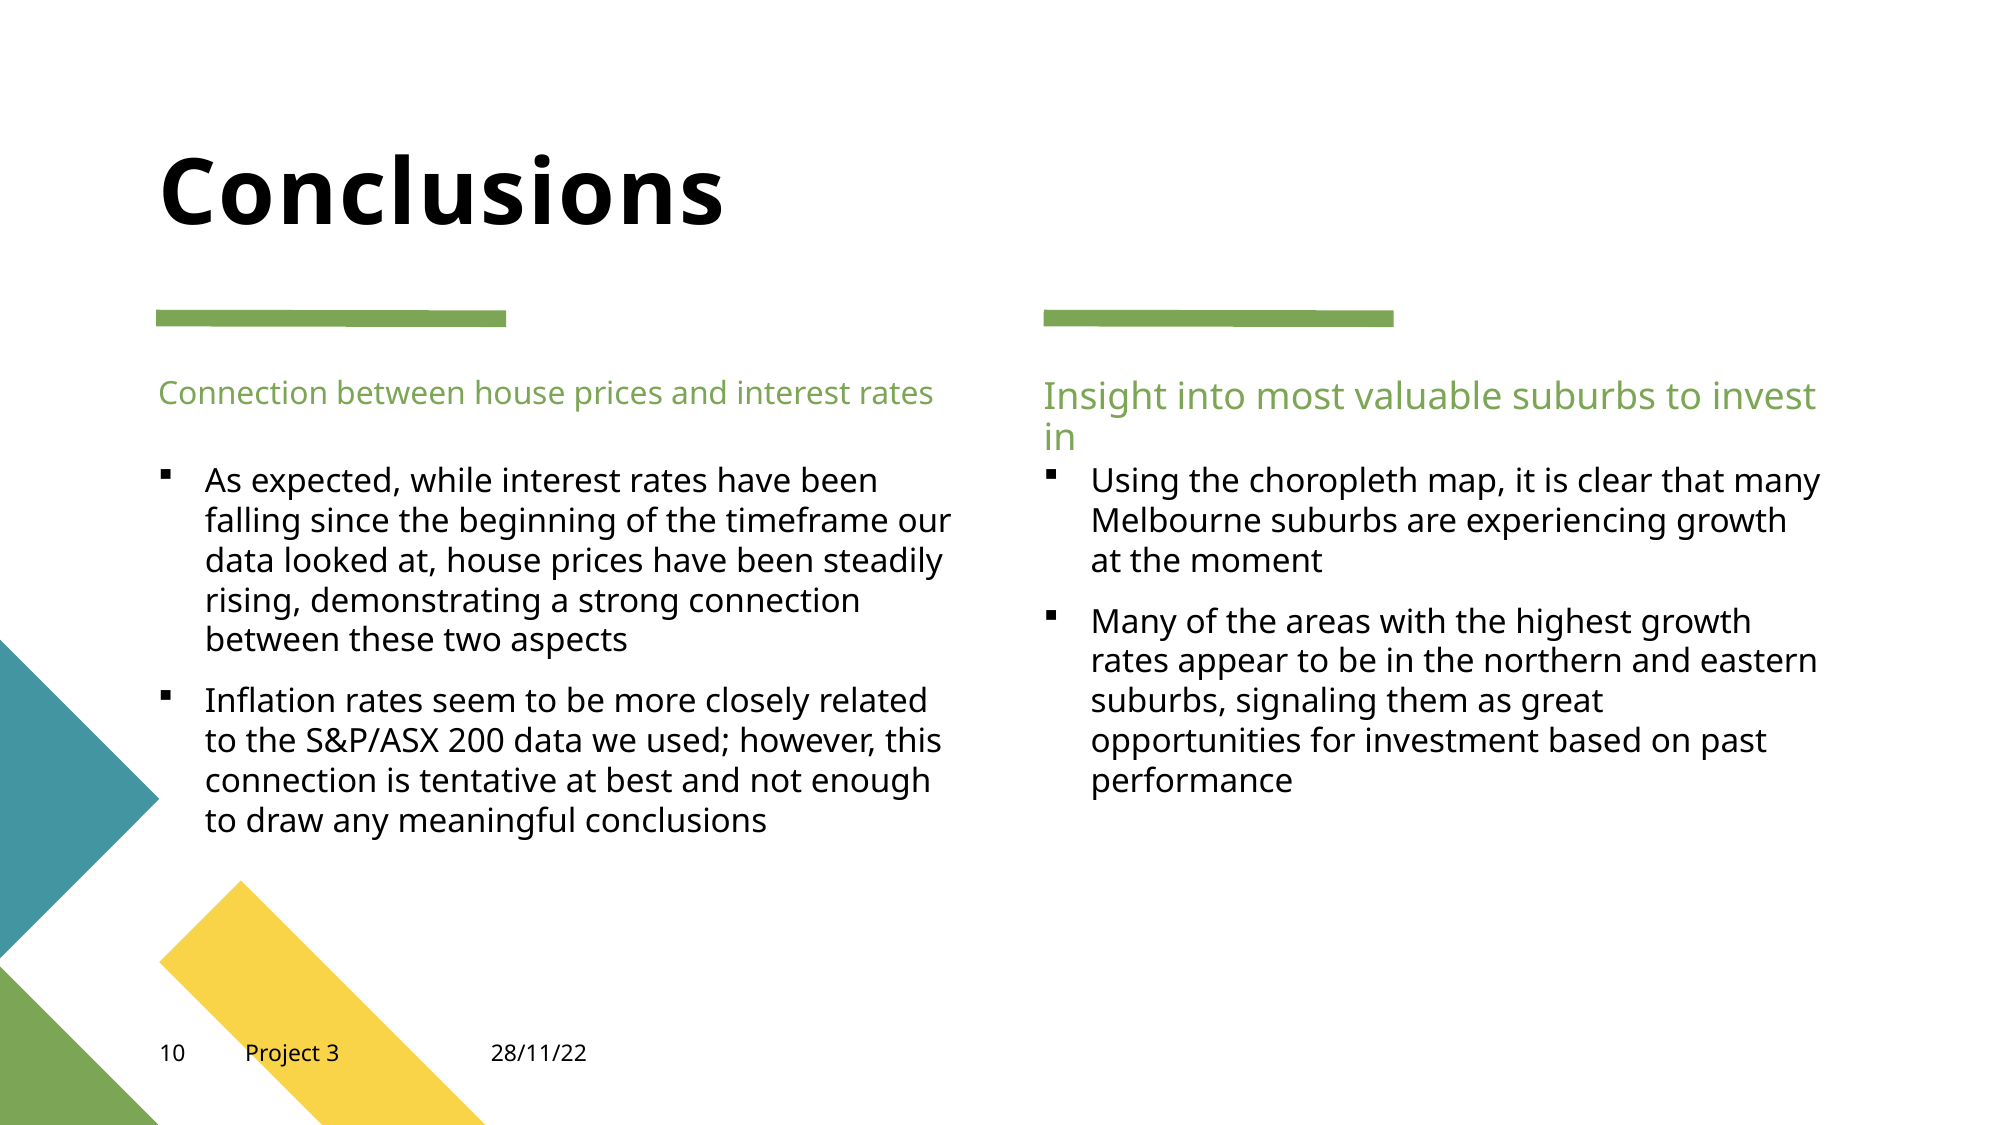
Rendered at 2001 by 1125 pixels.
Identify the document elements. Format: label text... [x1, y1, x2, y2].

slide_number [491, 1038, 707, 1080]
slide_number 10 [159, 1038, 246, 1080]
footer Project 3 [246, 1038, 491, 1080]
title Conclusions [158, 144, 969, 245]
list Connection between house prices and interest rates [158, 377, 979, 444]
list Insight into most valuable suburbs to invest in [1043, 377, 1826, 444]
list As expected, while interest rates have been falling since the beginning of the timeframe our data looked at, house prices have been steadily rising, demonstrating a strong connection between these two aspects Inflation rates seem to be more closely related to the S&P/ASX 200 data we used; however, this connection is tentative at best and not enough to draw any meaningful conclusions [158, 459, 969, 996]
list Using the choropleth map, it is clear that many Melbourne suburbs are experiencing growth at the moment Many of the areas with the highest growth rates appear to be in the northern and eastern suburbs, signaling them as great opportunities for investment based on past performance [1043, 459, 1824, 901]
